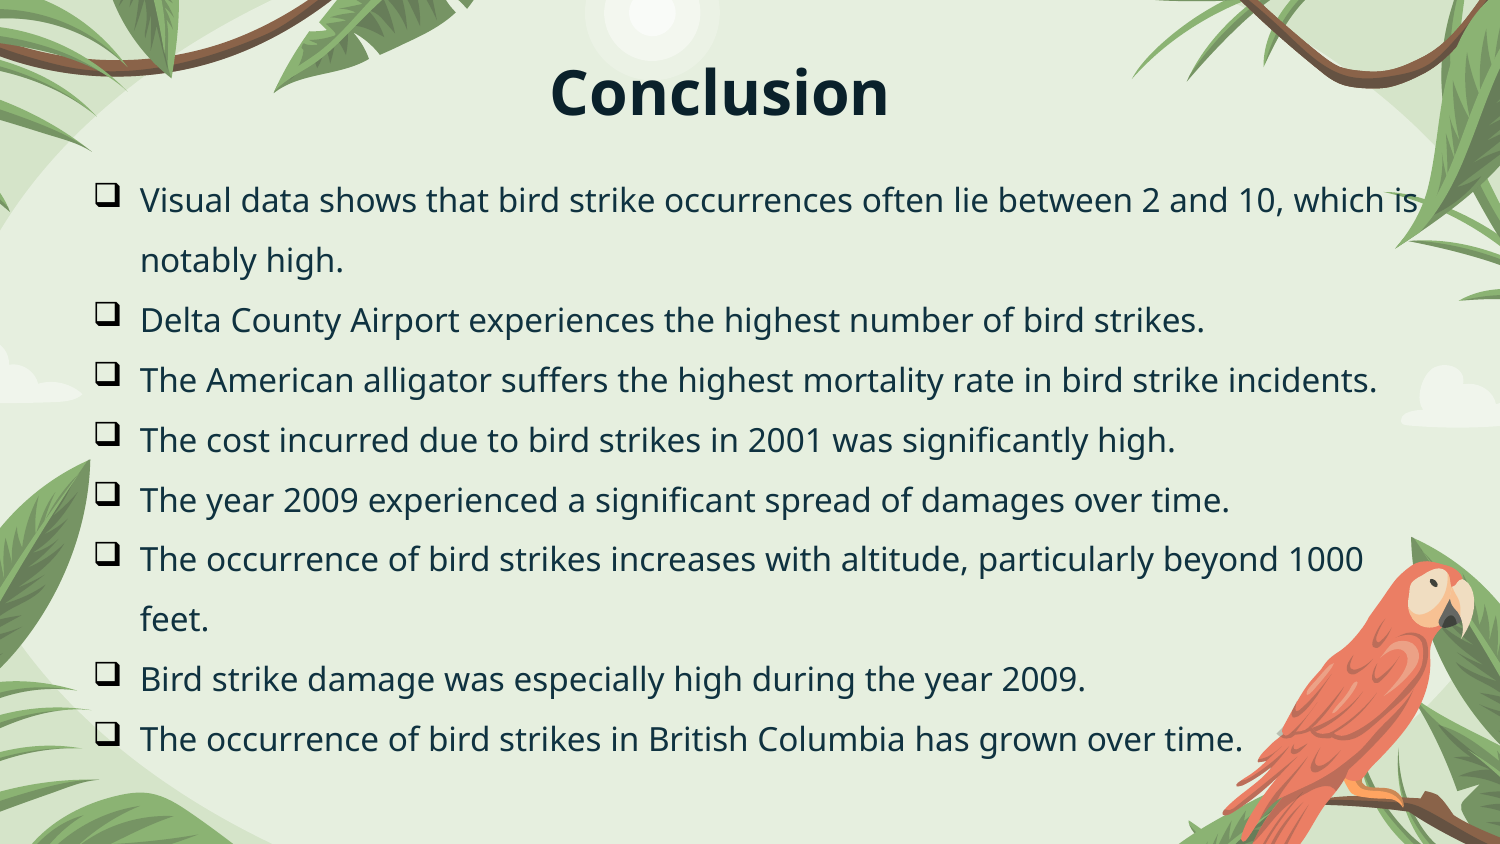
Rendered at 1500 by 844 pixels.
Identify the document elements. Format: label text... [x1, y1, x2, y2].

text_box Visual data shows that bird strike occurrences often lie between 2 and 10, which is notably high. Delta County Airport experiences the highest number of bird strikes. The American alligator suffers the highest mortality rate in bird strike incidents. The cost incurred due to bird strikes in 2001 was significantly high. The year 2009 experienced a significant spread of damages over time. The occurrence of bird strikes increases with altitude, particularly beyond 1000 feet. Bird strike damage was especially high during the year 2009. The occurrence of bird strikes in British Columbia has grown over time. [77, 144, 1438, 844]
title Conclusion [88, 38, 1353, 132]
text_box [1221, 560, 1500, 844]
